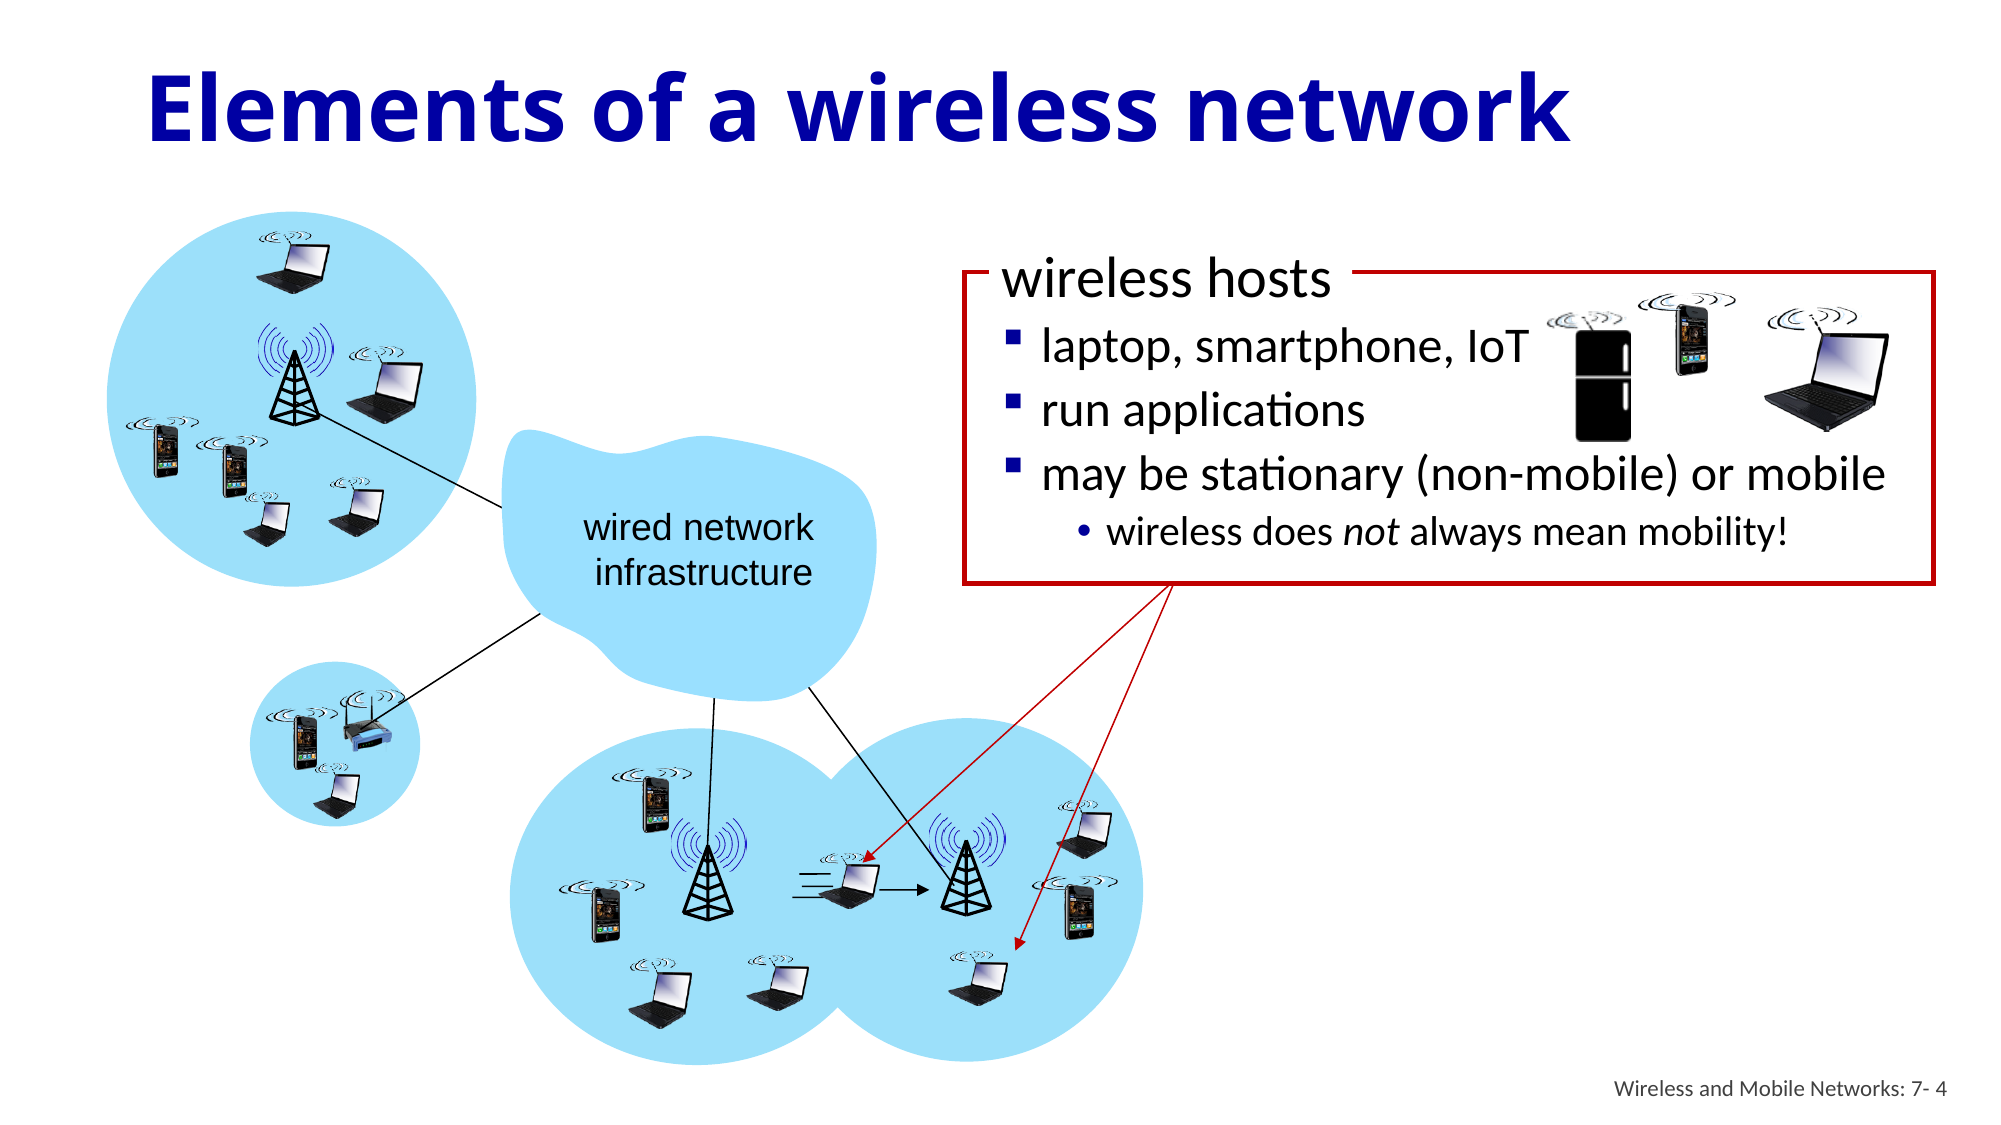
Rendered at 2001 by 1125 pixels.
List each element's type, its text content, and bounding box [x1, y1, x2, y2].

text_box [558, 878, 645, 943]
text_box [929, 813, 1006, 916]
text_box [1764, 304, 1890, 432]
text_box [256, 229, 330, 294]
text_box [948, 949, 1008, 1006]
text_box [1546, 310, 1648, 442]
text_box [243, 490, 290, 547]
title Elements of a wireless network [129, 38, 1855, 186]
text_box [818, 851, 880, 909]
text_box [195, 434, 268, 498]
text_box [328, 476, 384, 537]
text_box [1637, 291, 1736, 377]
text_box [746, 953, 809, 1011]
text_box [313, 761, 360, 819]
text_box [249, 661, 421, 827]
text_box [124, 415, 199, 478]
text_box [964, 272, 1934, 584]
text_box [611, 766, 692, 833]
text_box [265, 706, 339, 770]
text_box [258, 323, 334, 425]
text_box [1056, 798, 1112, 859]
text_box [628, 956, 692, 1029]
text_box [346, 344, 423, 424]
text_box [1031, 874, 1118, 940]
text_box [671, 818, 747, 920]
text_box [1014, 914, 1031, 951]
text_box [838, 725, 1144, 1062]
slide_number Wireless and Mobile Networks: 7- 4 [1512, 1056, 1963, 1117]
text_box [106, 211, 477, 587]
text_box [339, 688, 405, 752]
text_box [880, 883, 929, 897]
text_box wireless hosts laptop, smartphone, IoT run applications may be stationary (non-mobile) or mobile wireless does not always mean mobility! [987, 239, 1936, 582]
text_box [831, 718, 1014, 849]
text_box [509, 728, 884, 1066]
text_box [498, 419, 886, 709]
